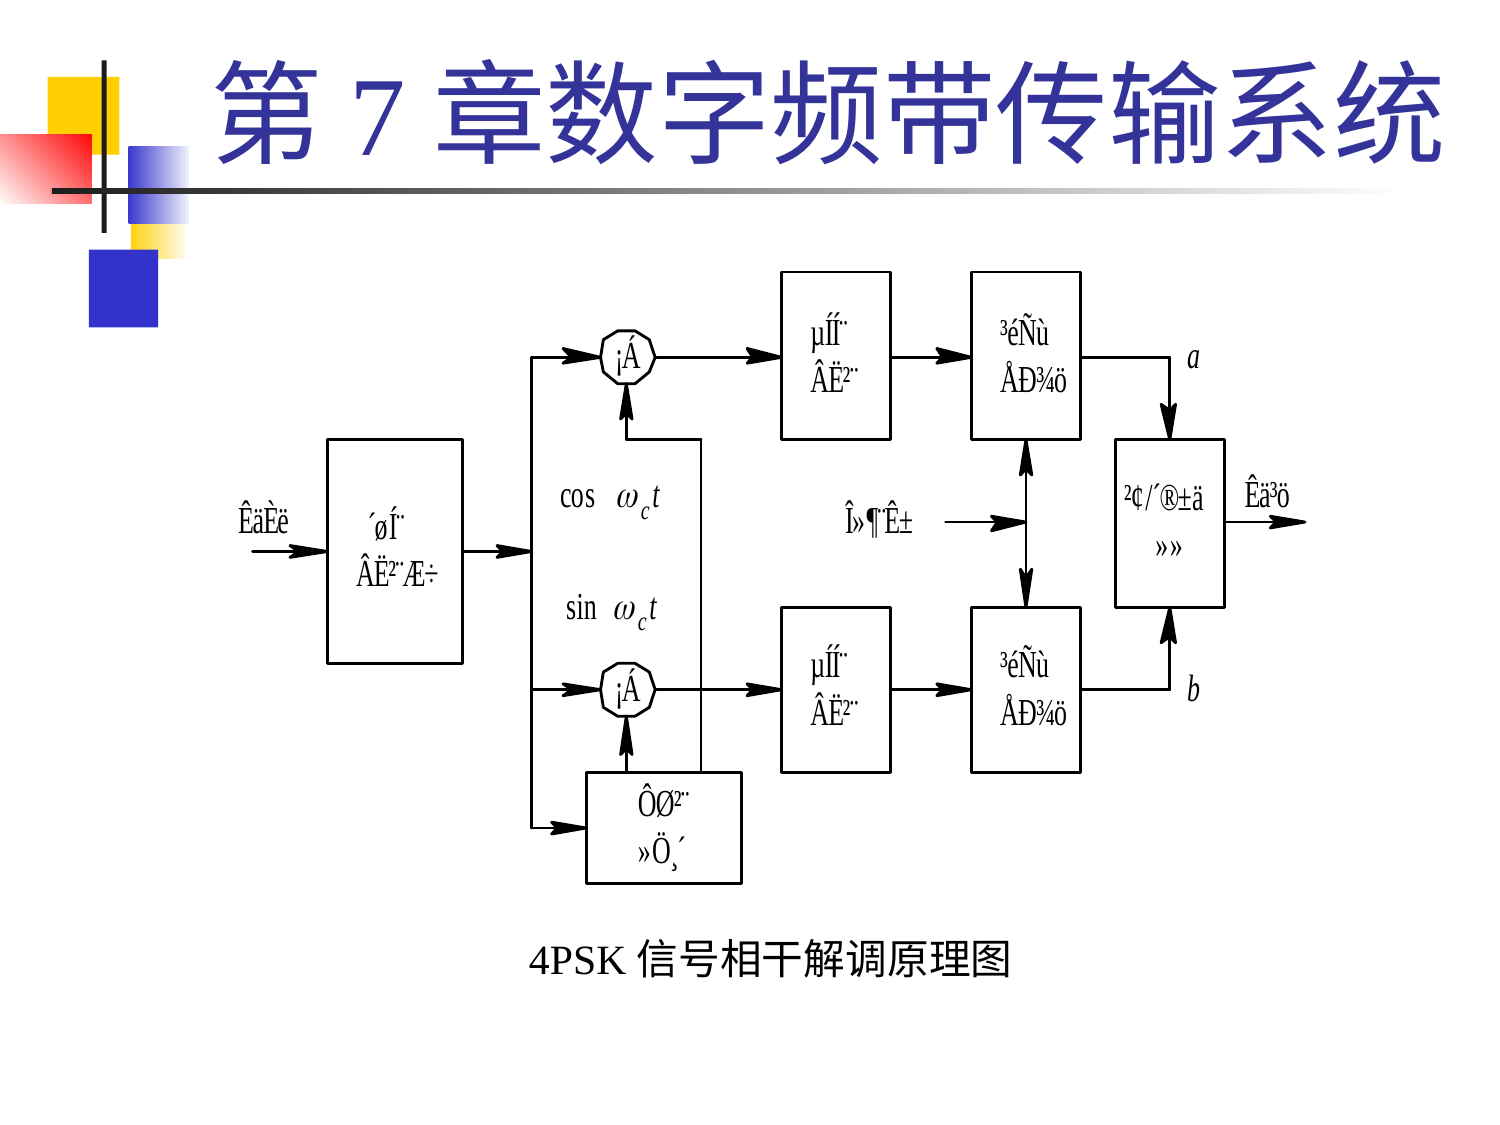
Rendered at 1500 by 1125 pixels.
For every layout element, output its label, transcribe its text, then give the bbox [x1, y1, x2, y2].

title 第7章数字频带传输系统 [188, 34, 1468, 187]
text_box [212, 259, 1366, 896]
text_box 4PSK信号相干解调原理图 [514, 925, 1033, 991]
